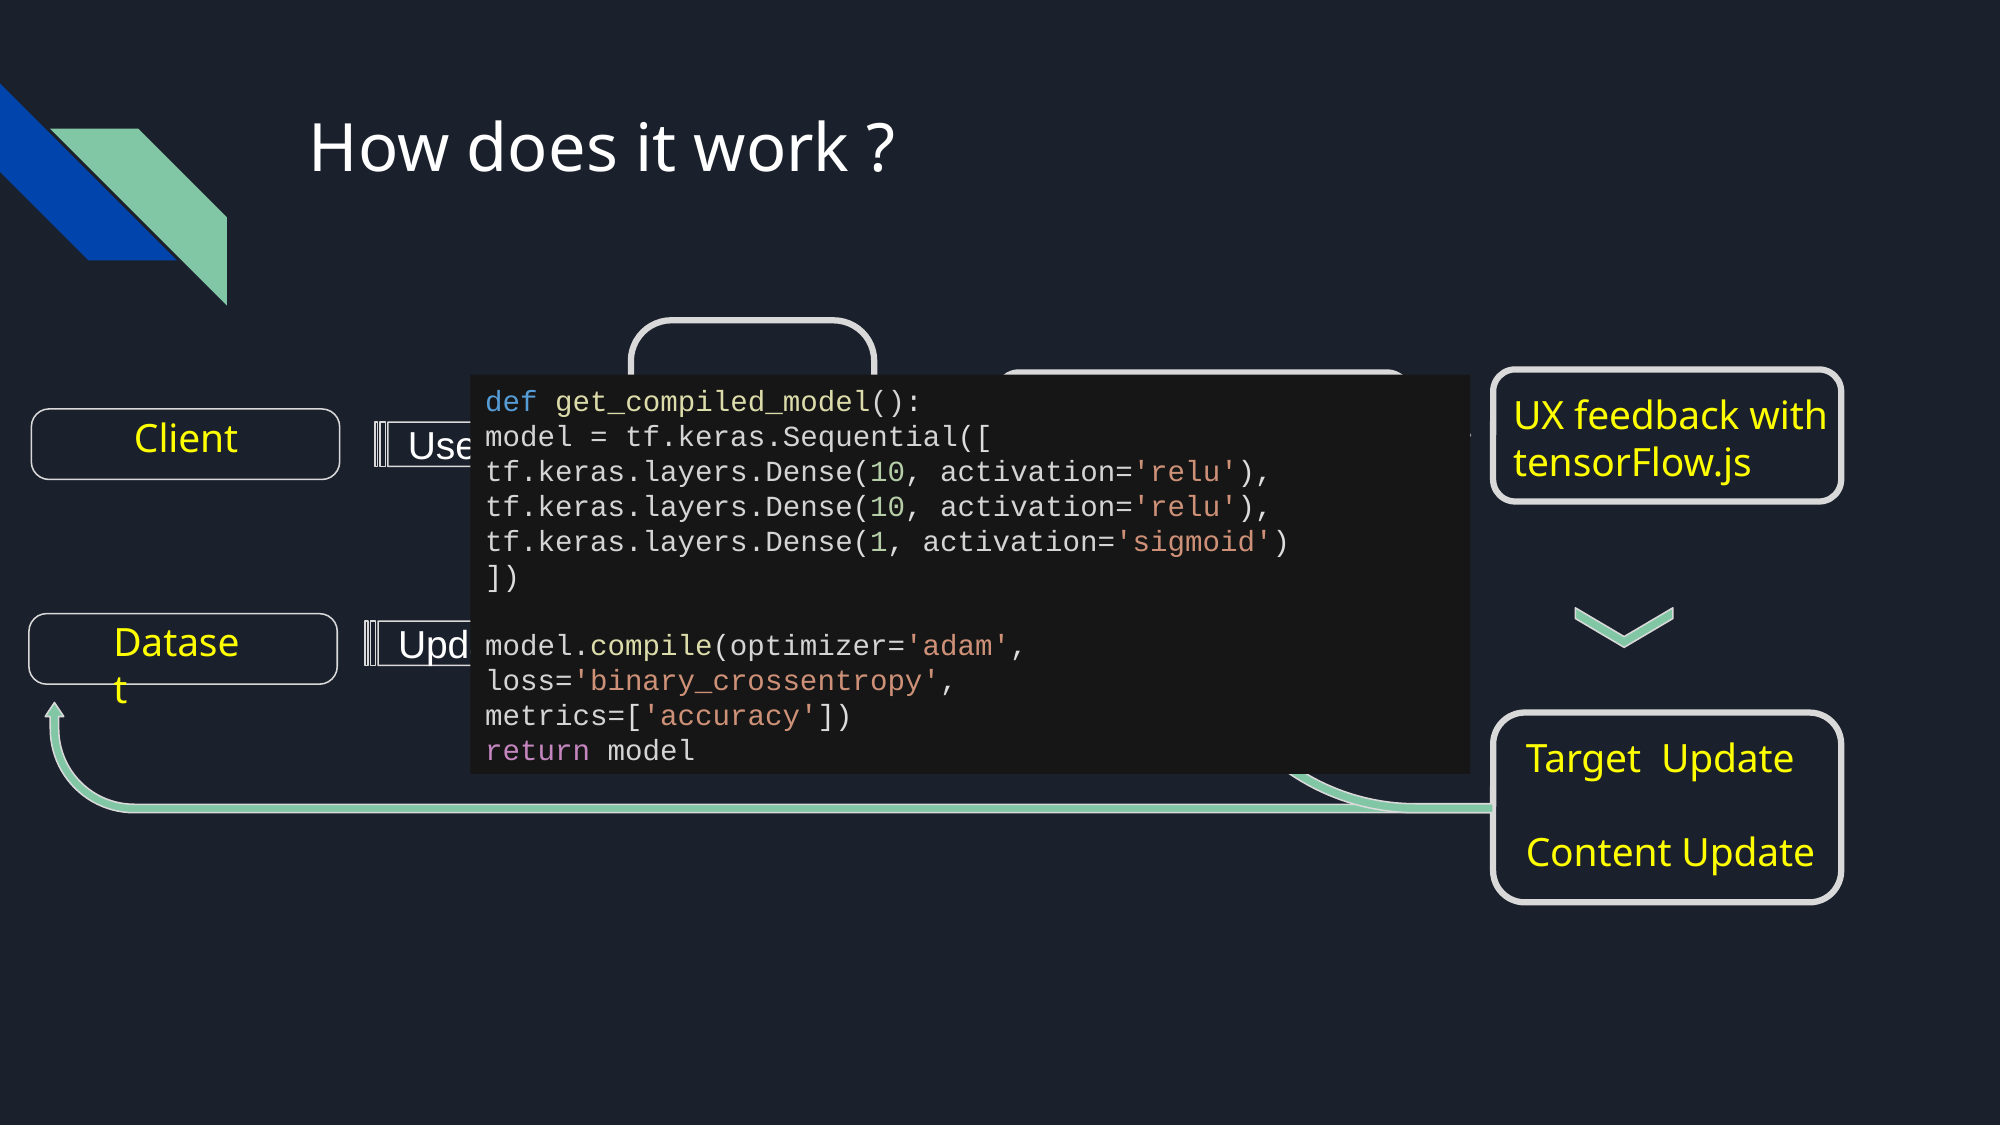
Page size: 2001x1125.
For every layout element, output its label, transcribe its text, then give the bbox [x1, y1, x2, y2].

text_box Dataset [93, 598, 273, 709]
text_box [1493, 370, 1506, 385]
text_box [1493, 712, 1842, 903]
text_box UX feedback with tensorFlow.js [1828, 370, 1957, 481]
text_box [31, 408, 113, 480]
text_box def get_compiled_model(): model = tf.keras.Sequential([ tf.keras.layers.Dense(10, activation='relu'), tf.keras.layers.Dense(10, activation='relu'), tf.keras.layers.Dense(1, activation='sigmoid') ]) model.compile(optimizer='adam', loss='binary_crossentropy', metrics=['accuracy']) return model [470, 374, 1471, 774]
text_box Update [378, 621, 470, 666]
text_box Target Update Content Update [1822, 714, 1970, 825]
text_box Use [380, 422, 386, 467]
text_box Pre-Recommendation process [999, 367, 1464, 374]
text_box [45, 702, 1397, 813]
title How does it work ? [288, 84, 1829, 285]
text_box [294, 408, 340, 480]
text_box [1289, 774, 1494, 813]
text_box [273, 613, 338, 685]
text_box [28, 613, 93, 685]
text_box Client [113, 394, 294, 505]
text_box Predictive Model using Tensorflow & Keras [630, 320, 875, 374]
text_box Update [370, 621, 376, 666]
text_box [1575, 607, 1673, 648]
text_box Use [387, 422, 470, 467]
text_box [1493, 369, 1842, 502]
